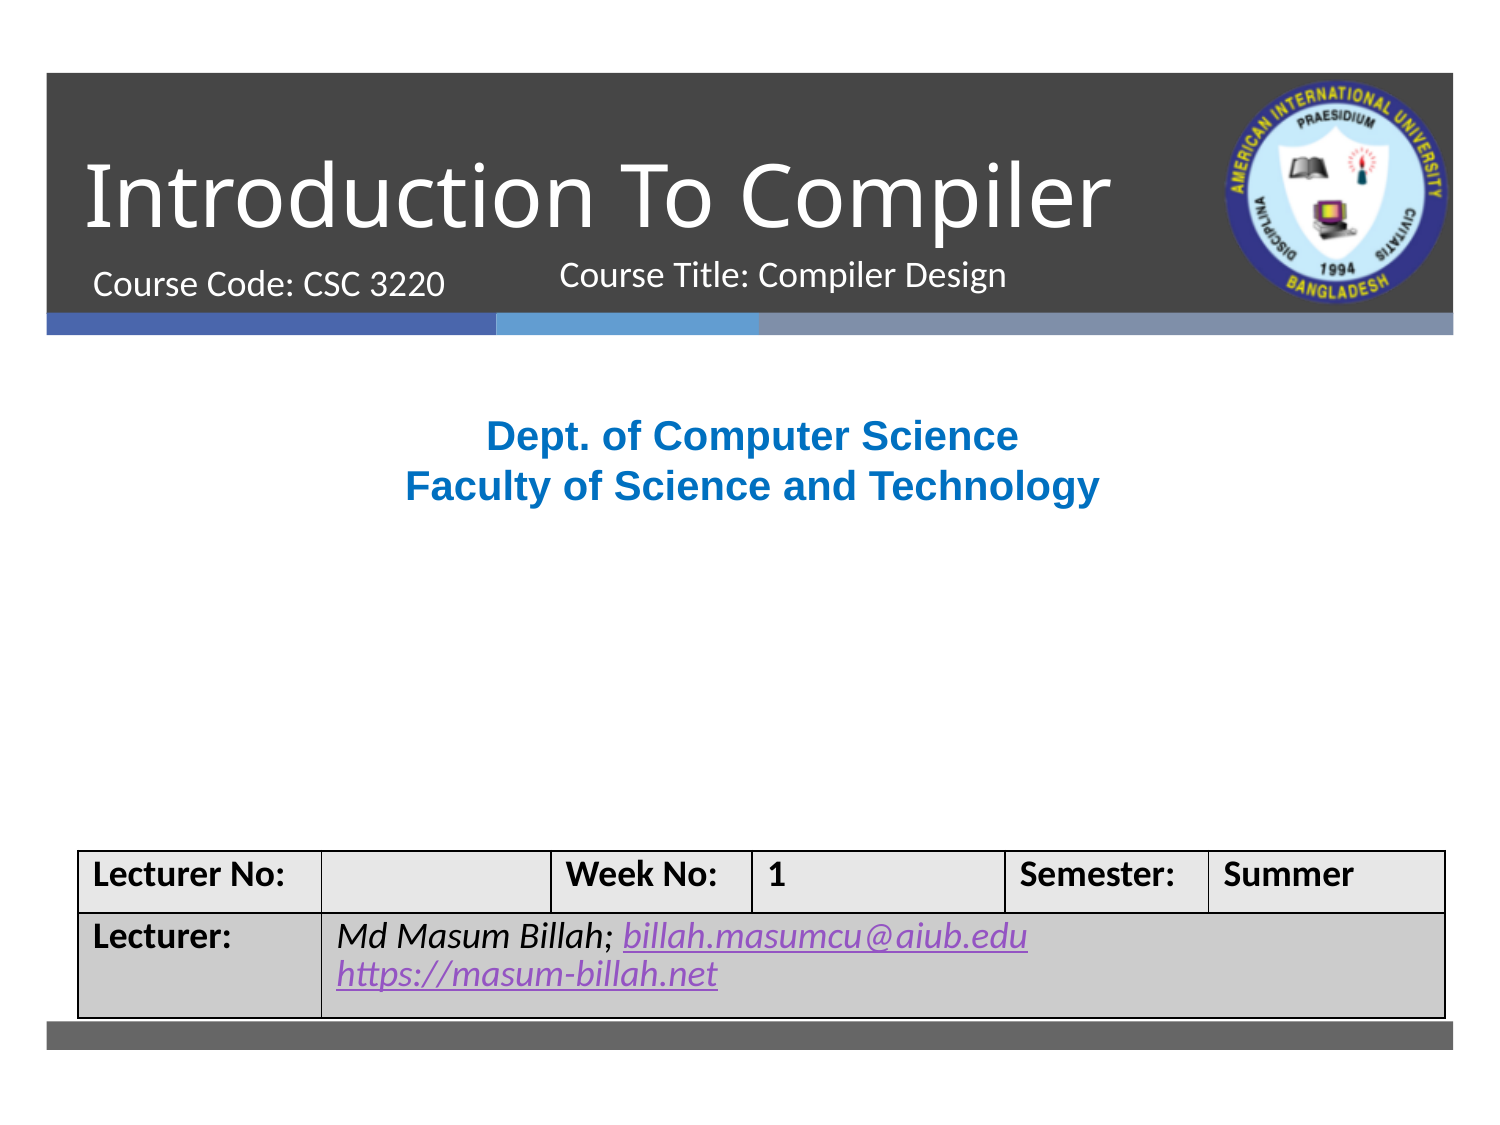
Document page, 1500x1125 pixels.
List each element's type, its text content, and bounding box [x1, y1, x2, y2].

text_box Course Title: Compiler Design [544, 252, 1228, 332]
table_header [322, 852, 550, 912]
title Introduction To Compiler [69, 73, 1351, 253]
table_header Lecturer No: [79, 852, 321, 912]
table_header Semester: [1006, 852, 1208, 912]
table_header Week No: [552, 852, 751, 912]
table_cell Lecturer: [79, 914, 321, 1017]
text_box Dept. of Computer Science Faculty of Science and Technology [12, 401, 1493, 517]
picture [1228, 75, 1454, 310]
table_header 1 [753, 852, 1004, 912]
subtitle Course Code: CSC 3220 [78, 251, 536, 331]
table_cell Md Masum Billah; billah.masumcu@aiub.edu https://masum-billah.net [322, 914, 1444, 1017]
table_header Summer [1209, 852, 1444, 912]
